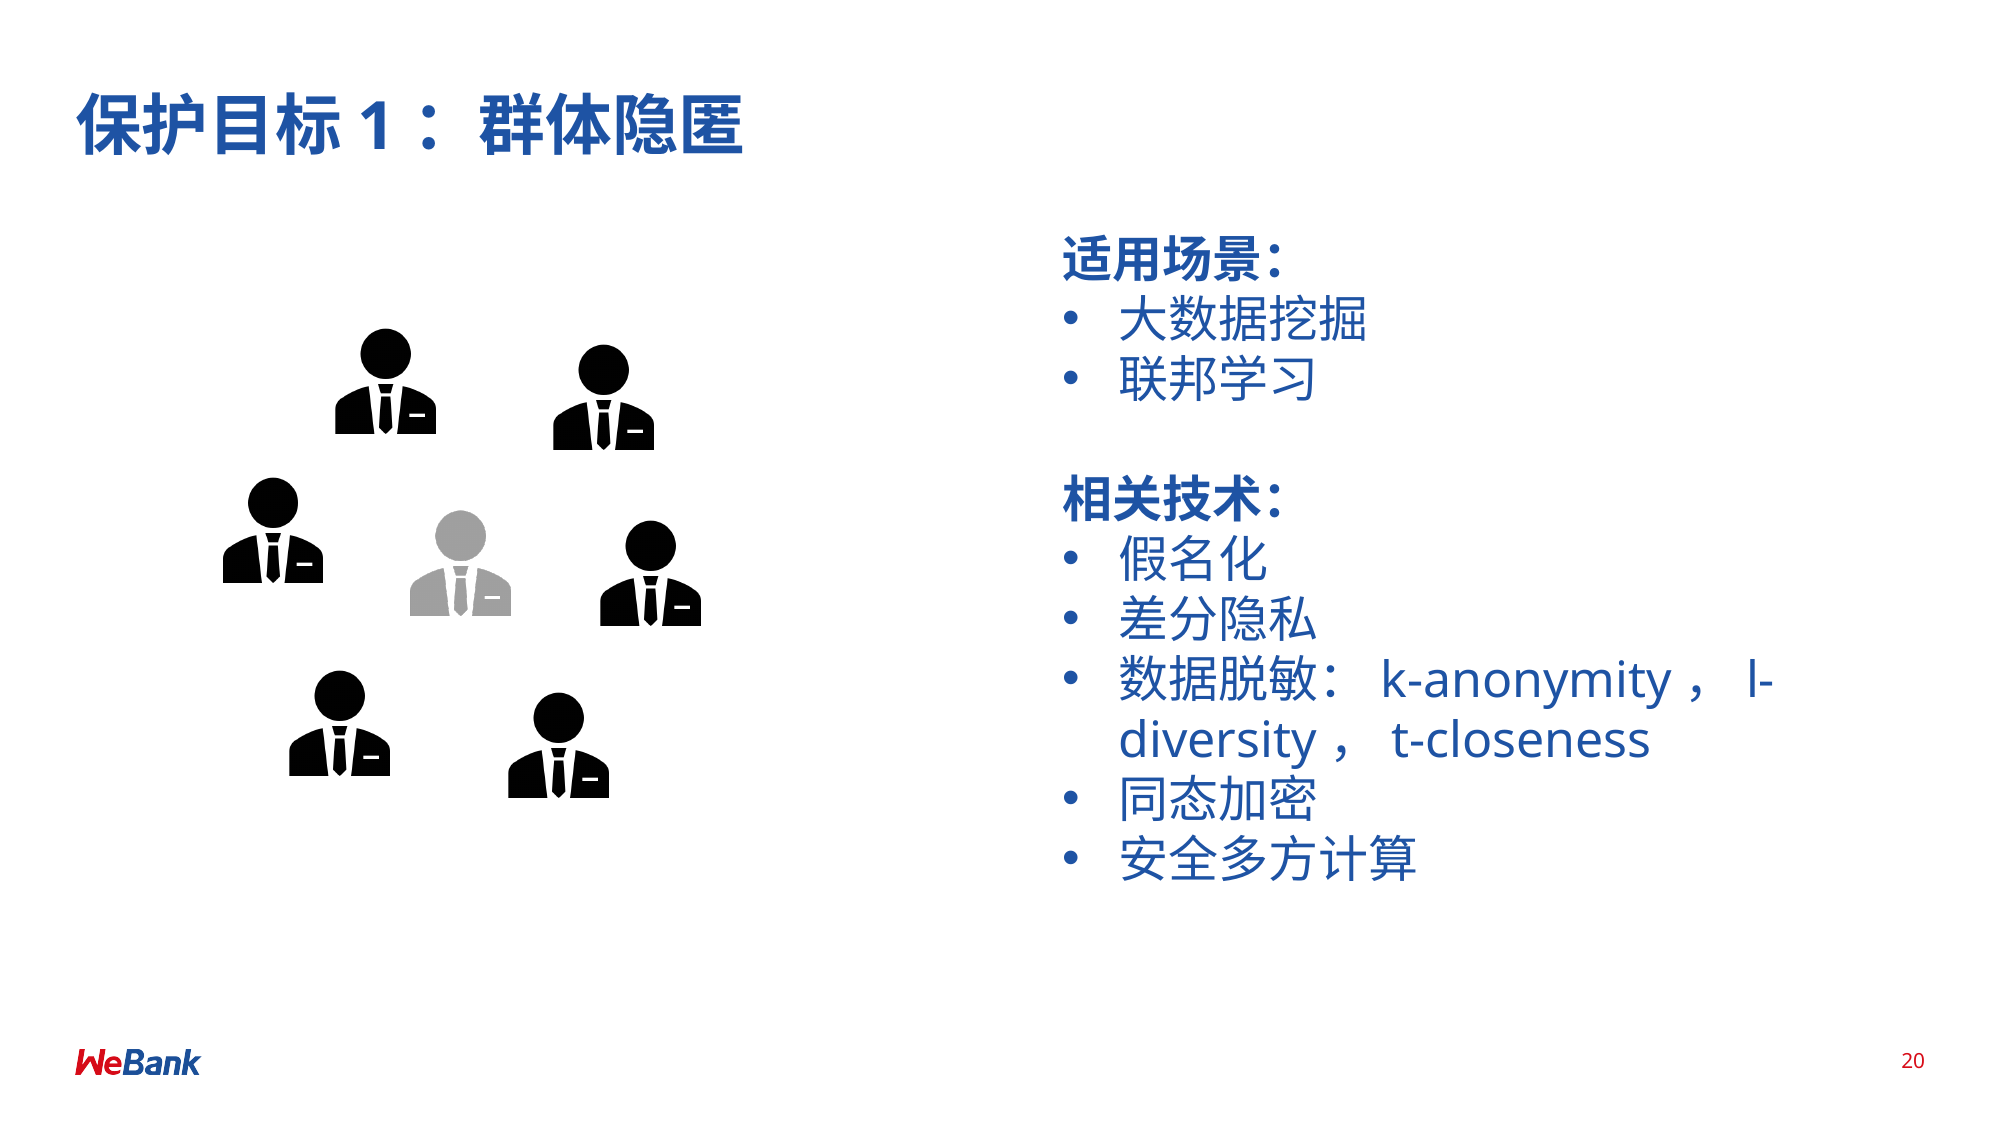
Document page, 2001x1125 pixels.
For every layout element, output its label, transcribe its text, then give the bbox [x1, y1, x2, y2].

text_box 适用场景： 大数据挖掘 联邦学习 相关技术： 假名化 差分隐私 数据脱敏：k-anonymity，l-diversity，t-closeness 同态加密 安全多方计算 [1047, 219, 1925, 895]
picture [385, 487, 536, 638]
picture [483, 669, 634, 820]
picture [264, 647, 415, 798]
picture [528, 321, 679, 472]
picture [197, 305, 461, 605]
picture [75, 1049, 202, 1075]
slide_number 20 [1475, 1049, 1925, 1076]
picture [575, 497, 726, 648]
title 保护目标1：群体隐匿 [75, 75, 1925, 220]
